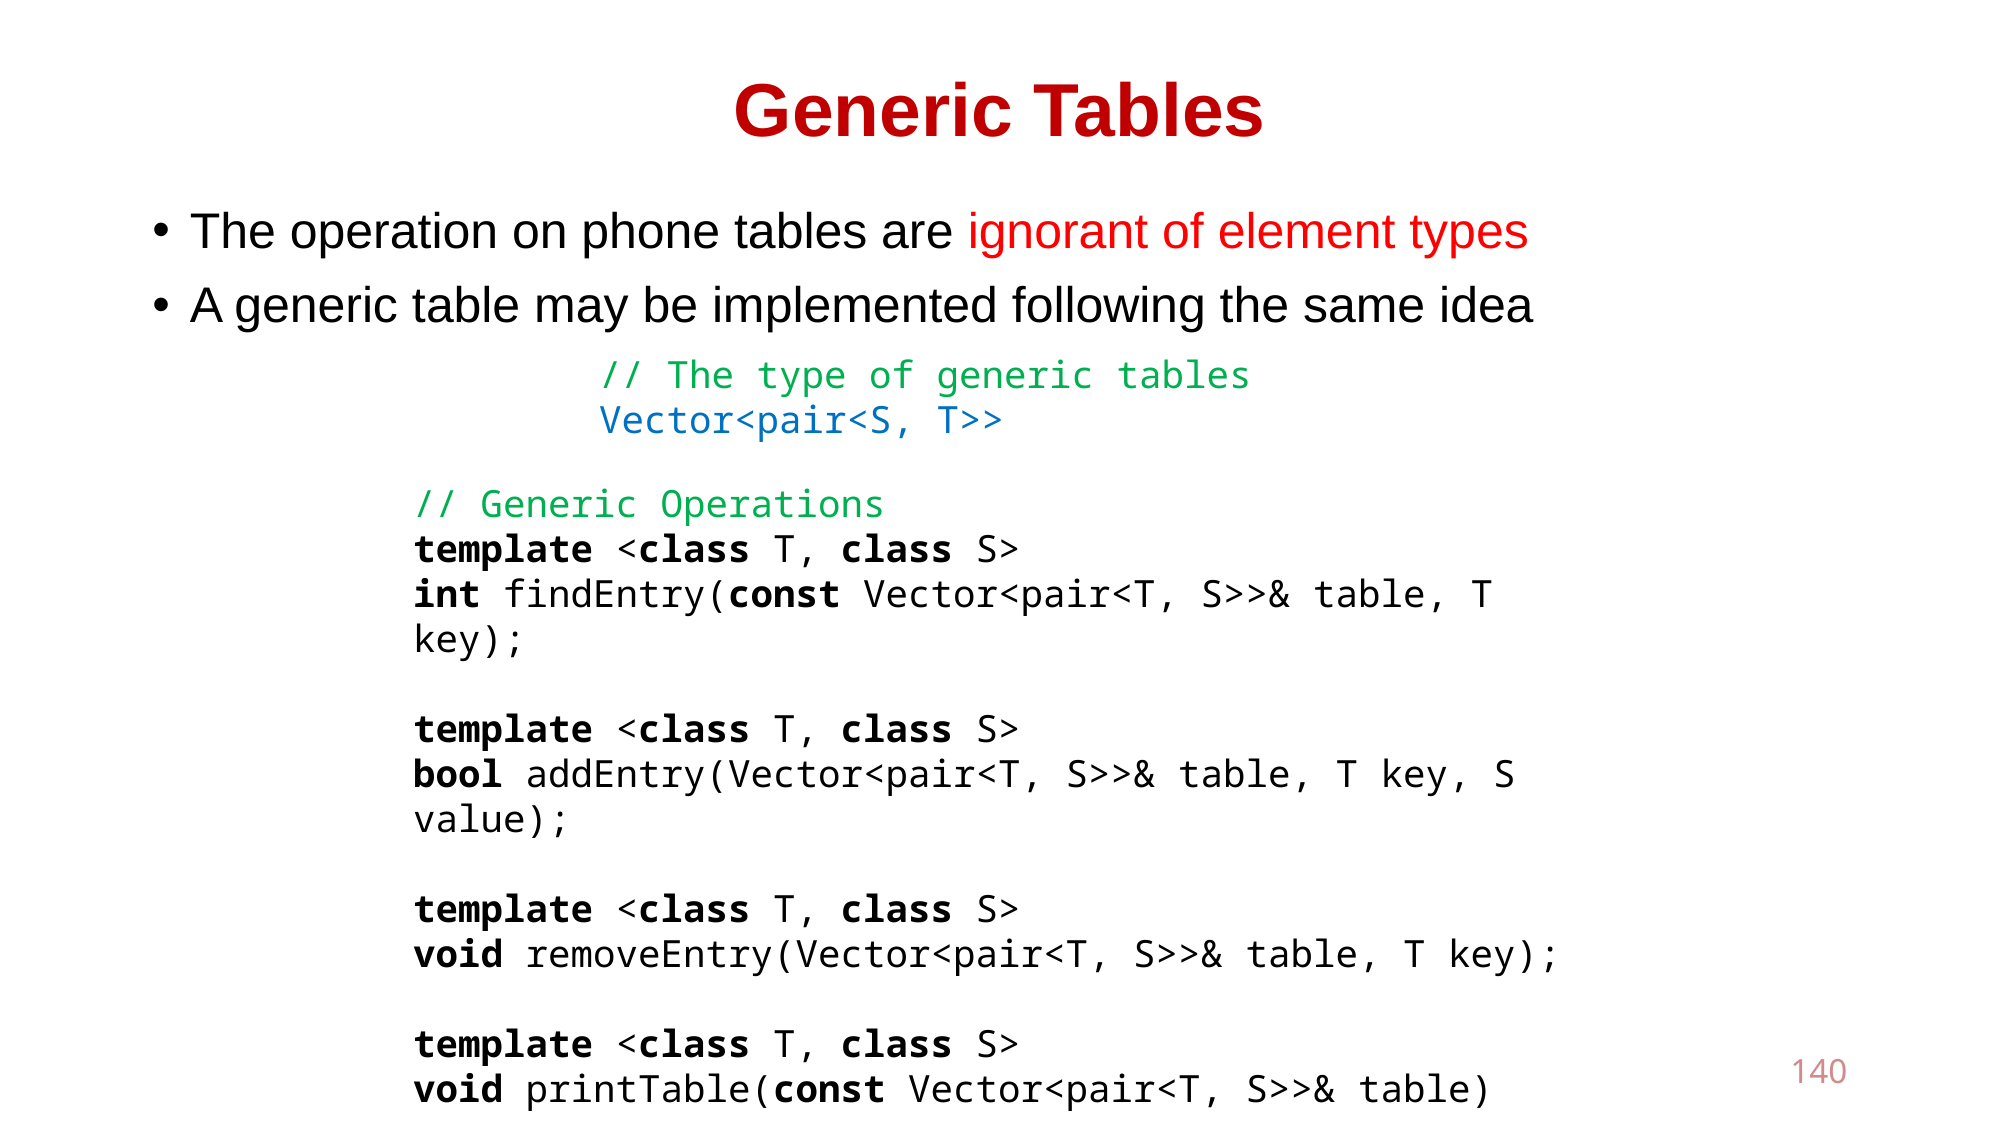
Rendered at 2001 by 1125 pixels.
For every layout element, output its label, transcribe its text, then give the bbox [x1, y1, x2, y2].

text_box // Generic Operations template <class T, class S> int findEntry(const Vector<pair<T, S>>& table, T key); template <class T, class S> bool addEntry(Vector<pair<T, S>>& table, T key, S value); template <class T, class S> void removeEntry(Vector<pair<T, S>>& table, T key); template <class T, class S> void printTable(const Vector<pair<T, S>>& table) [398, 473, 1602, 1118]
list The operation on phone tables are ignorant of element types A generic table may be implemented following the same idea [137, 197, 1863, 1025]
title Generic Tables [137, 59, 1863, 166]
slide_number 140 [1602, 1042, 1863, 1103]
text_box // The type of generic tables Vector<pair<S, T>> [584, 344, 1360, 449]
